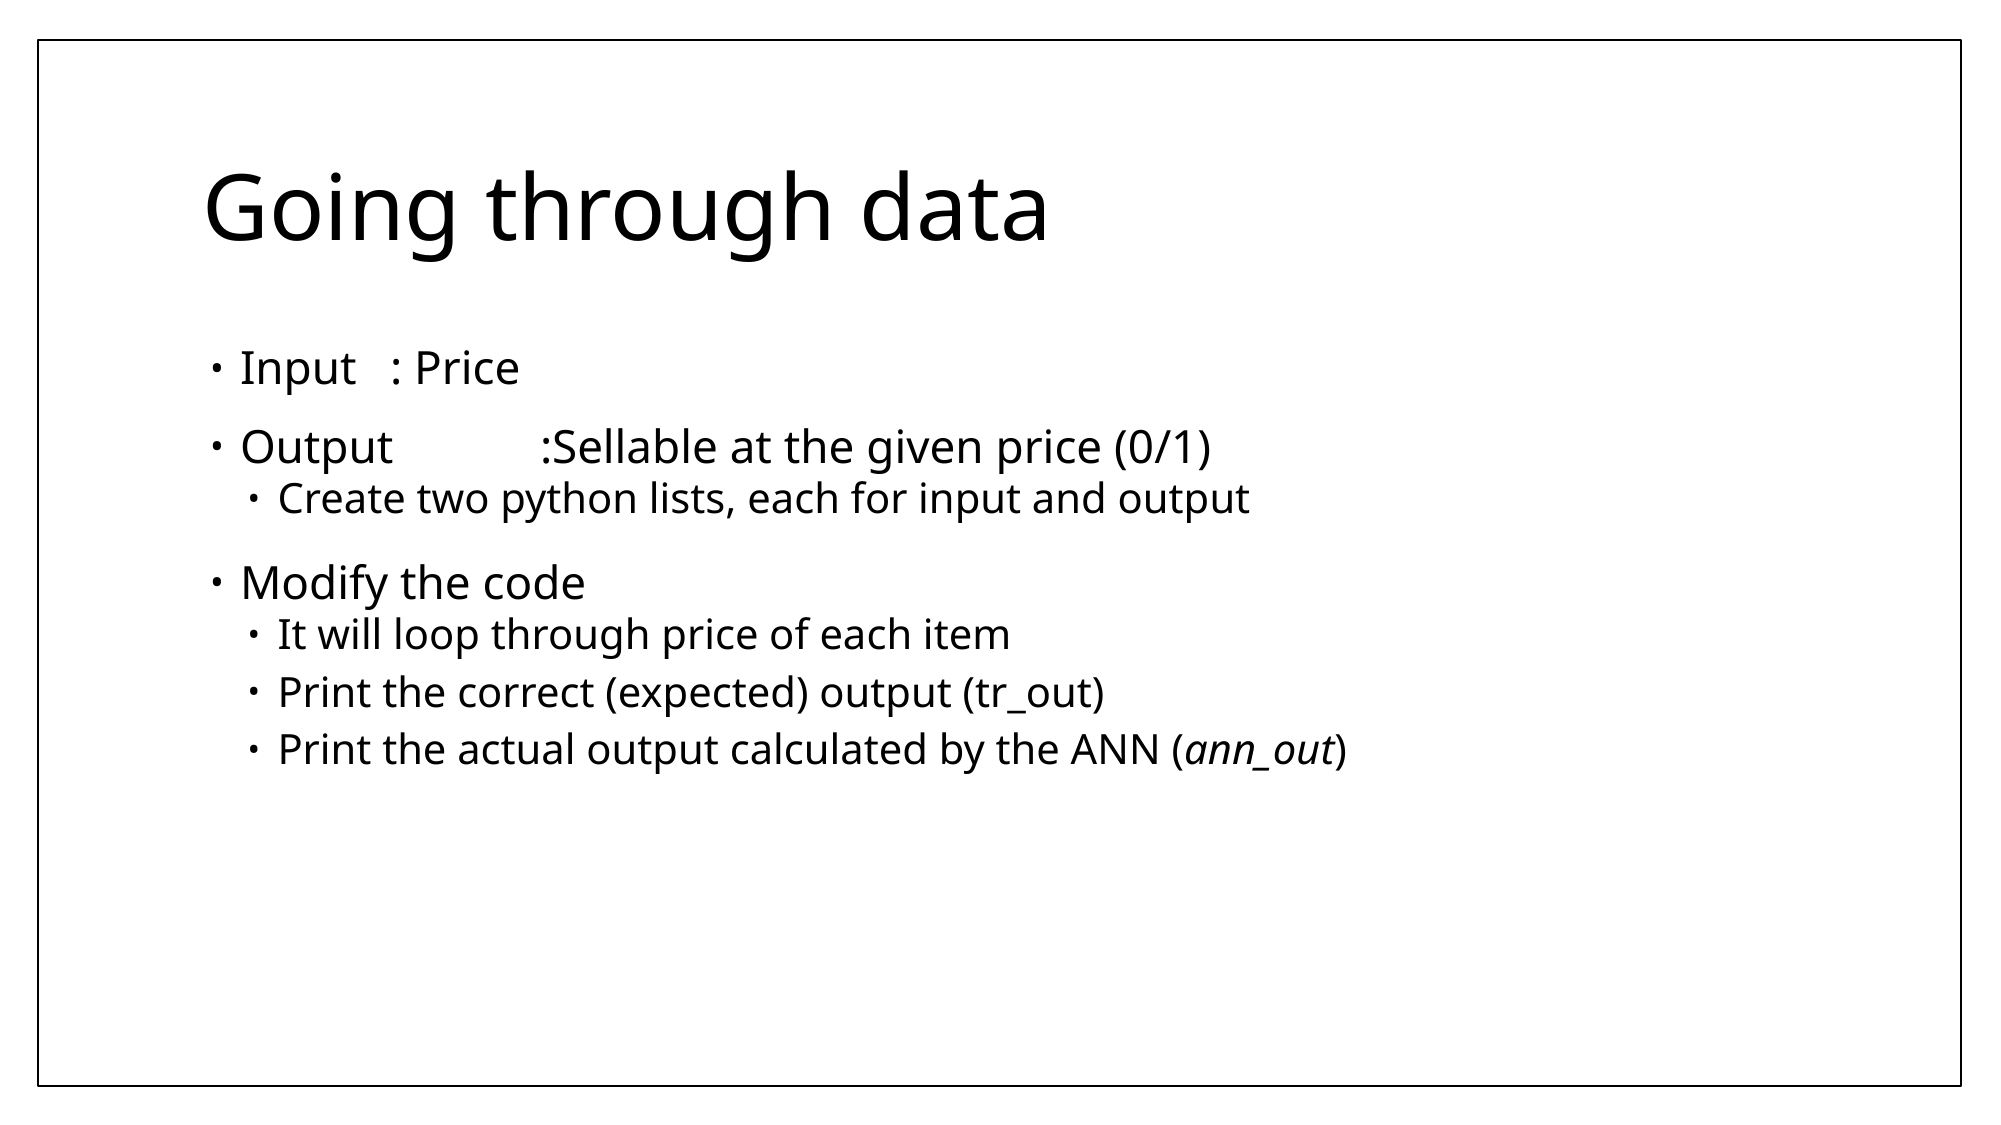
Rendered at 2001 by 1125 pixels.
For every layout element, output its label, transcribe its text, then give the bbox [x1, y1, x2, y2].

title Going through data [187, 99, 1808, 323]
list Input : Price Output :Sellable at the given price (0/1) Create two python lists, each for input and output Modify the code It will loop through price of each item Print the correct (expected) output (tr_out) Print the actual output calculated by the ANN (ann_out) [187, 337, 1808, 1000]
